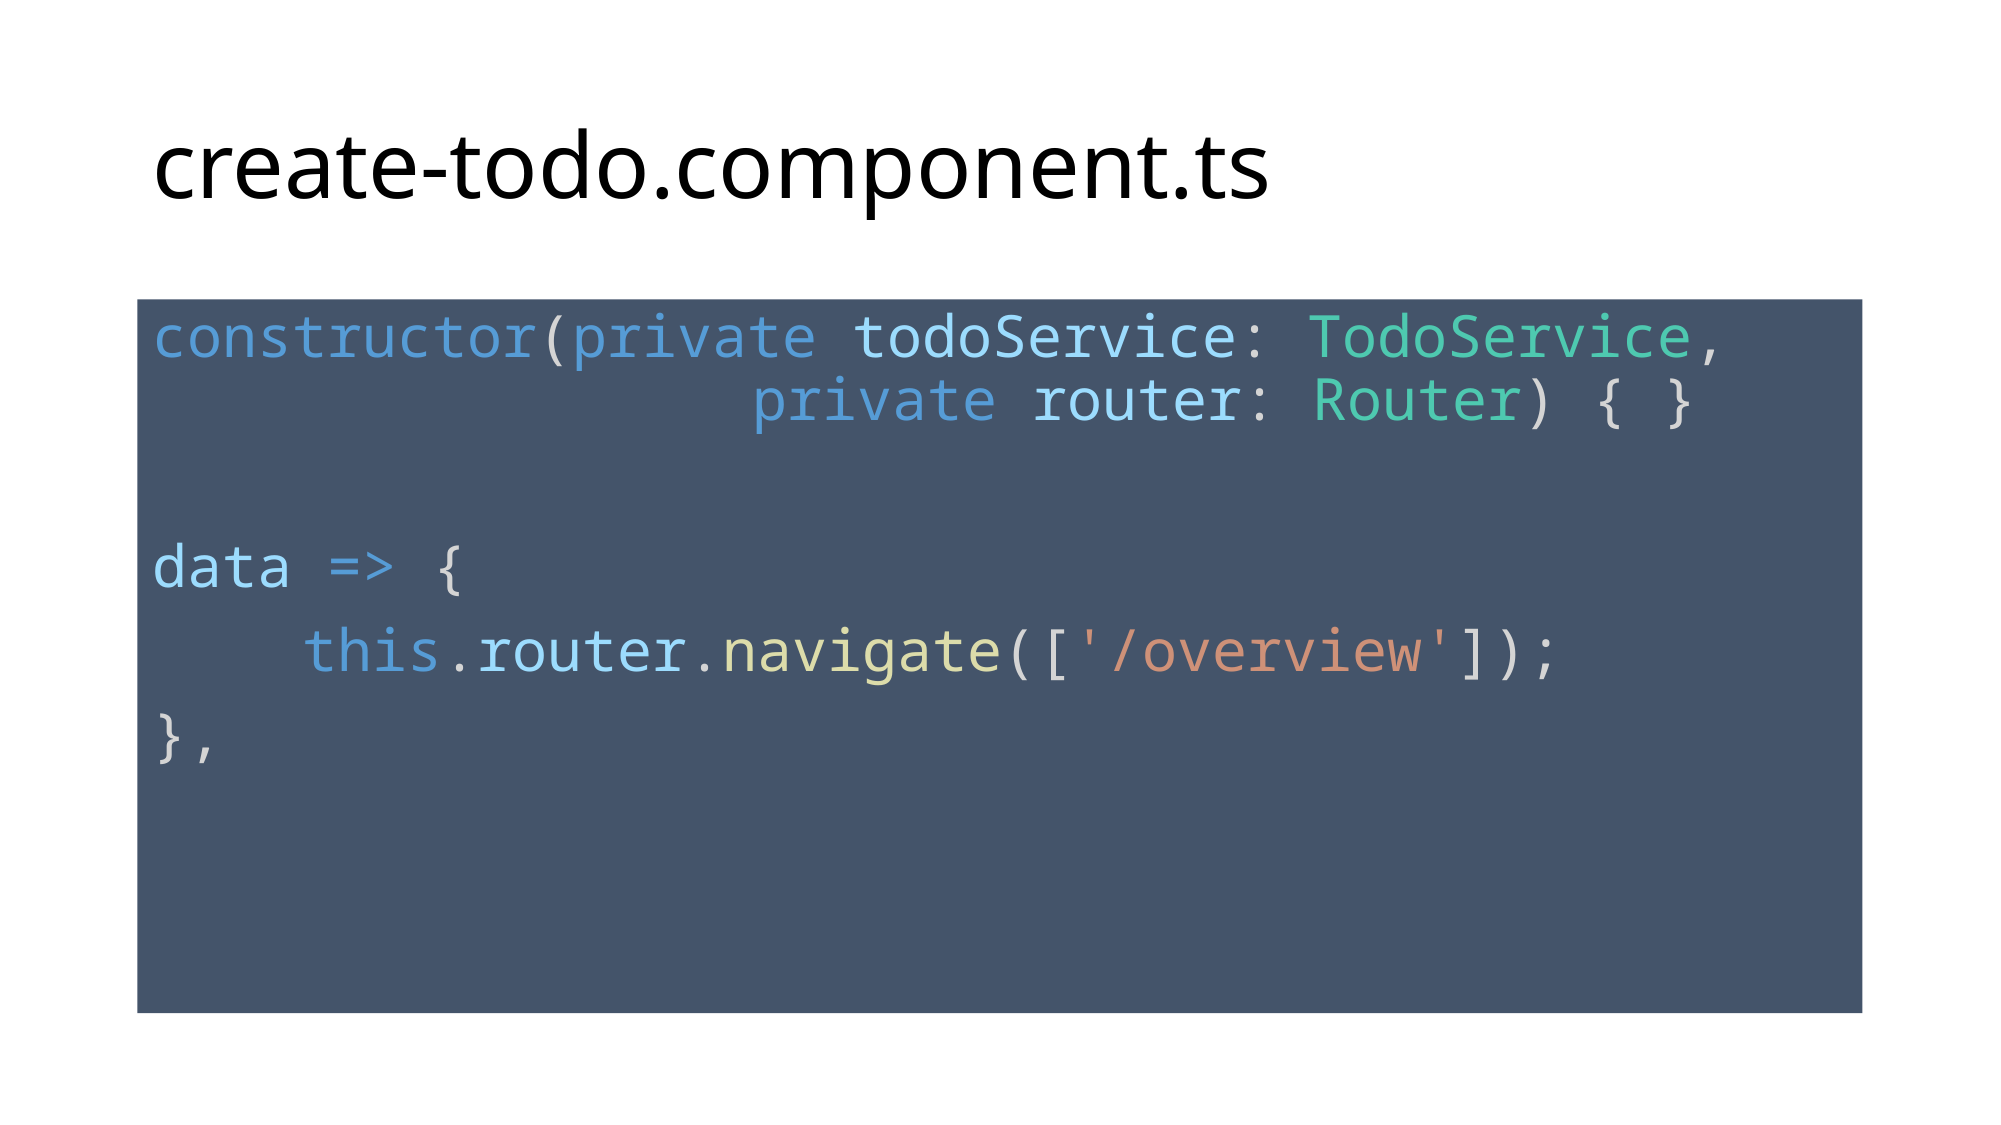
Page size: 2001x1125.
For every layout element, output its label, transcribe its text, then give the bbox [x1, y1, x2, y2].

title create-todo.component.ts [137, 59, 1863, 278]
list constructor(private todoService: TodoService, private router: Router) { } data => { this.router.navigate(['/overview']); }, [137, 299, 1863, 1014]
